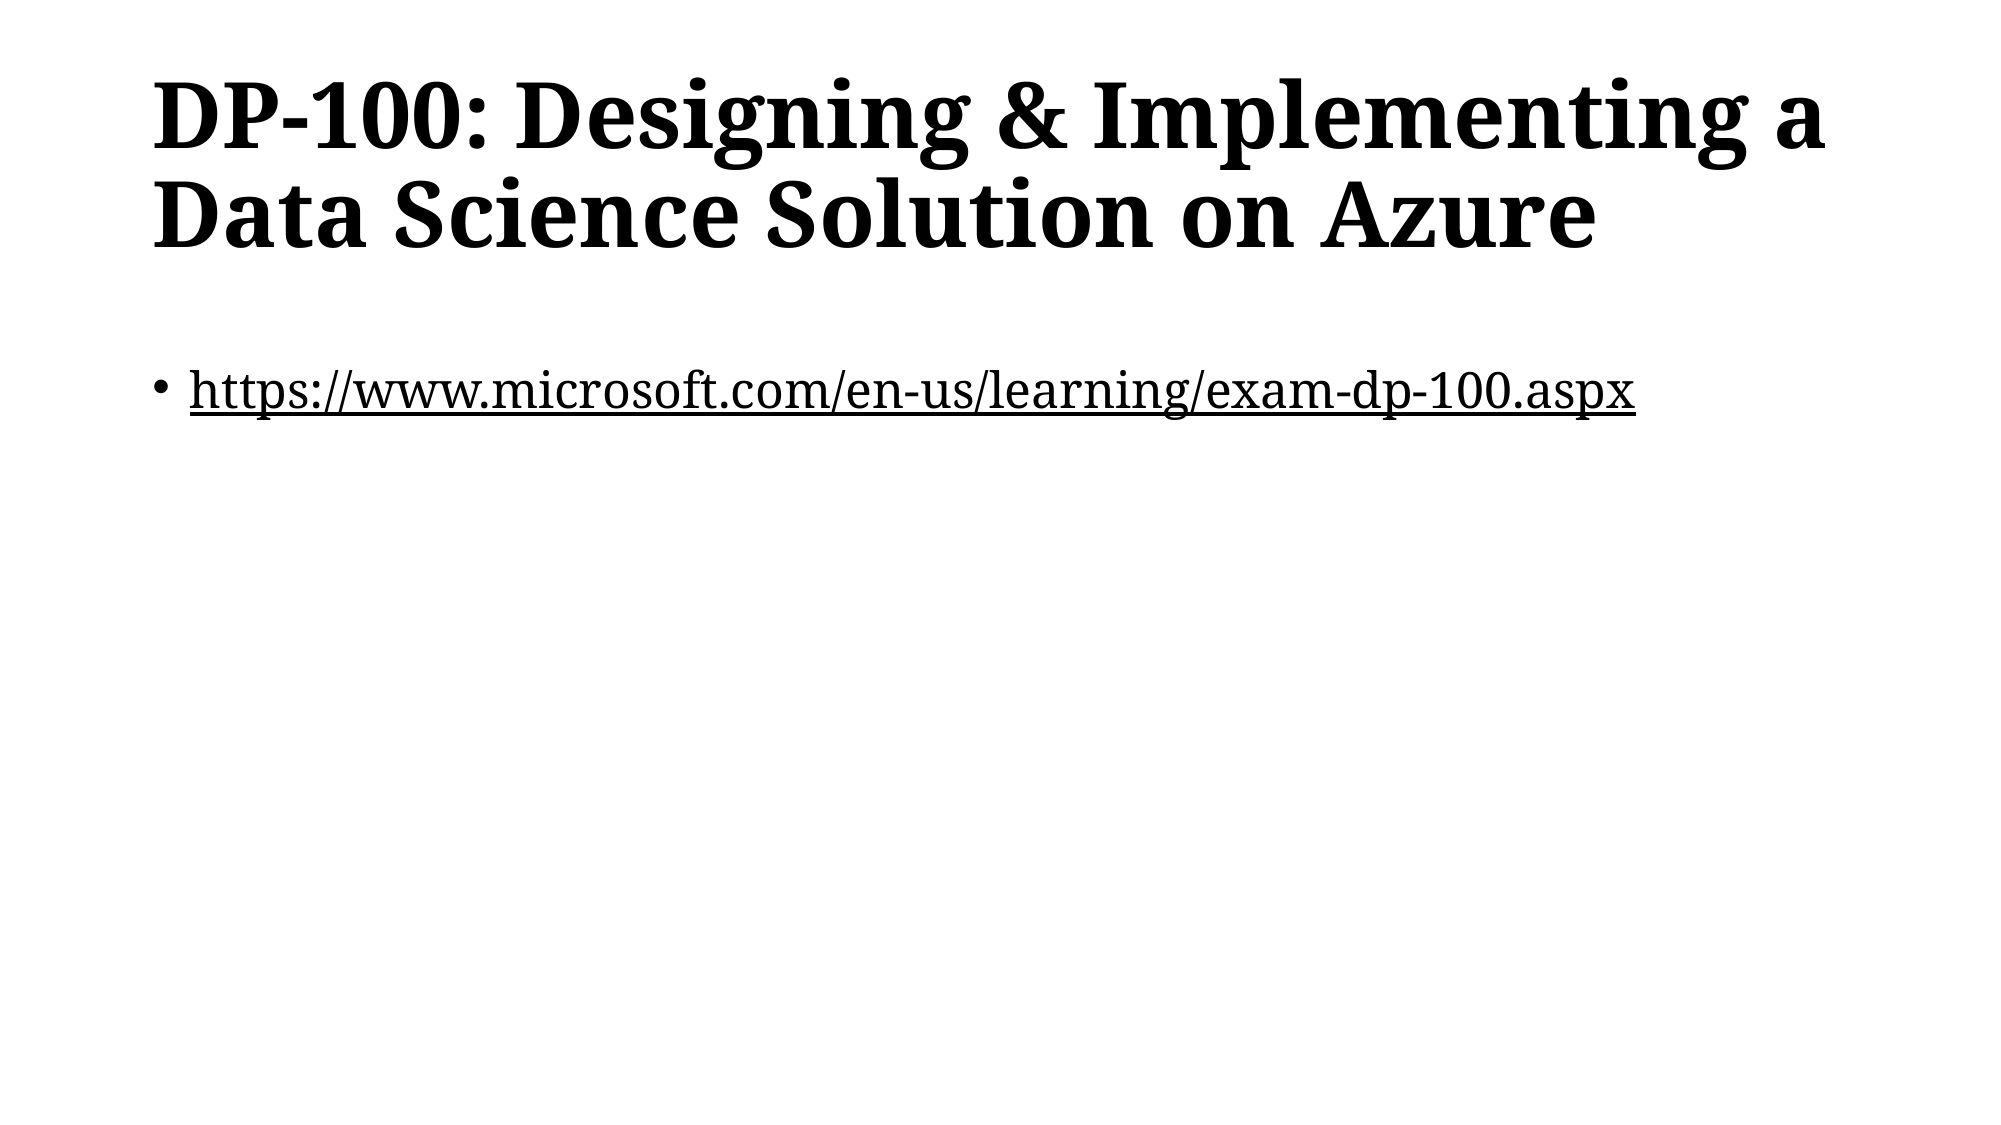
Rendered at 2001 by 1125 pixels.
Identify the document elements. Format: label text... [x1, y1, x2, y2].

list https://www.microsoft.com/en-us/learning/exam-dp-100.aspx [137, 351, 1863, 503]
title DP-100: Designing & Implementing a Data Science Solution on Azure [137, 59, 1863, 278]
